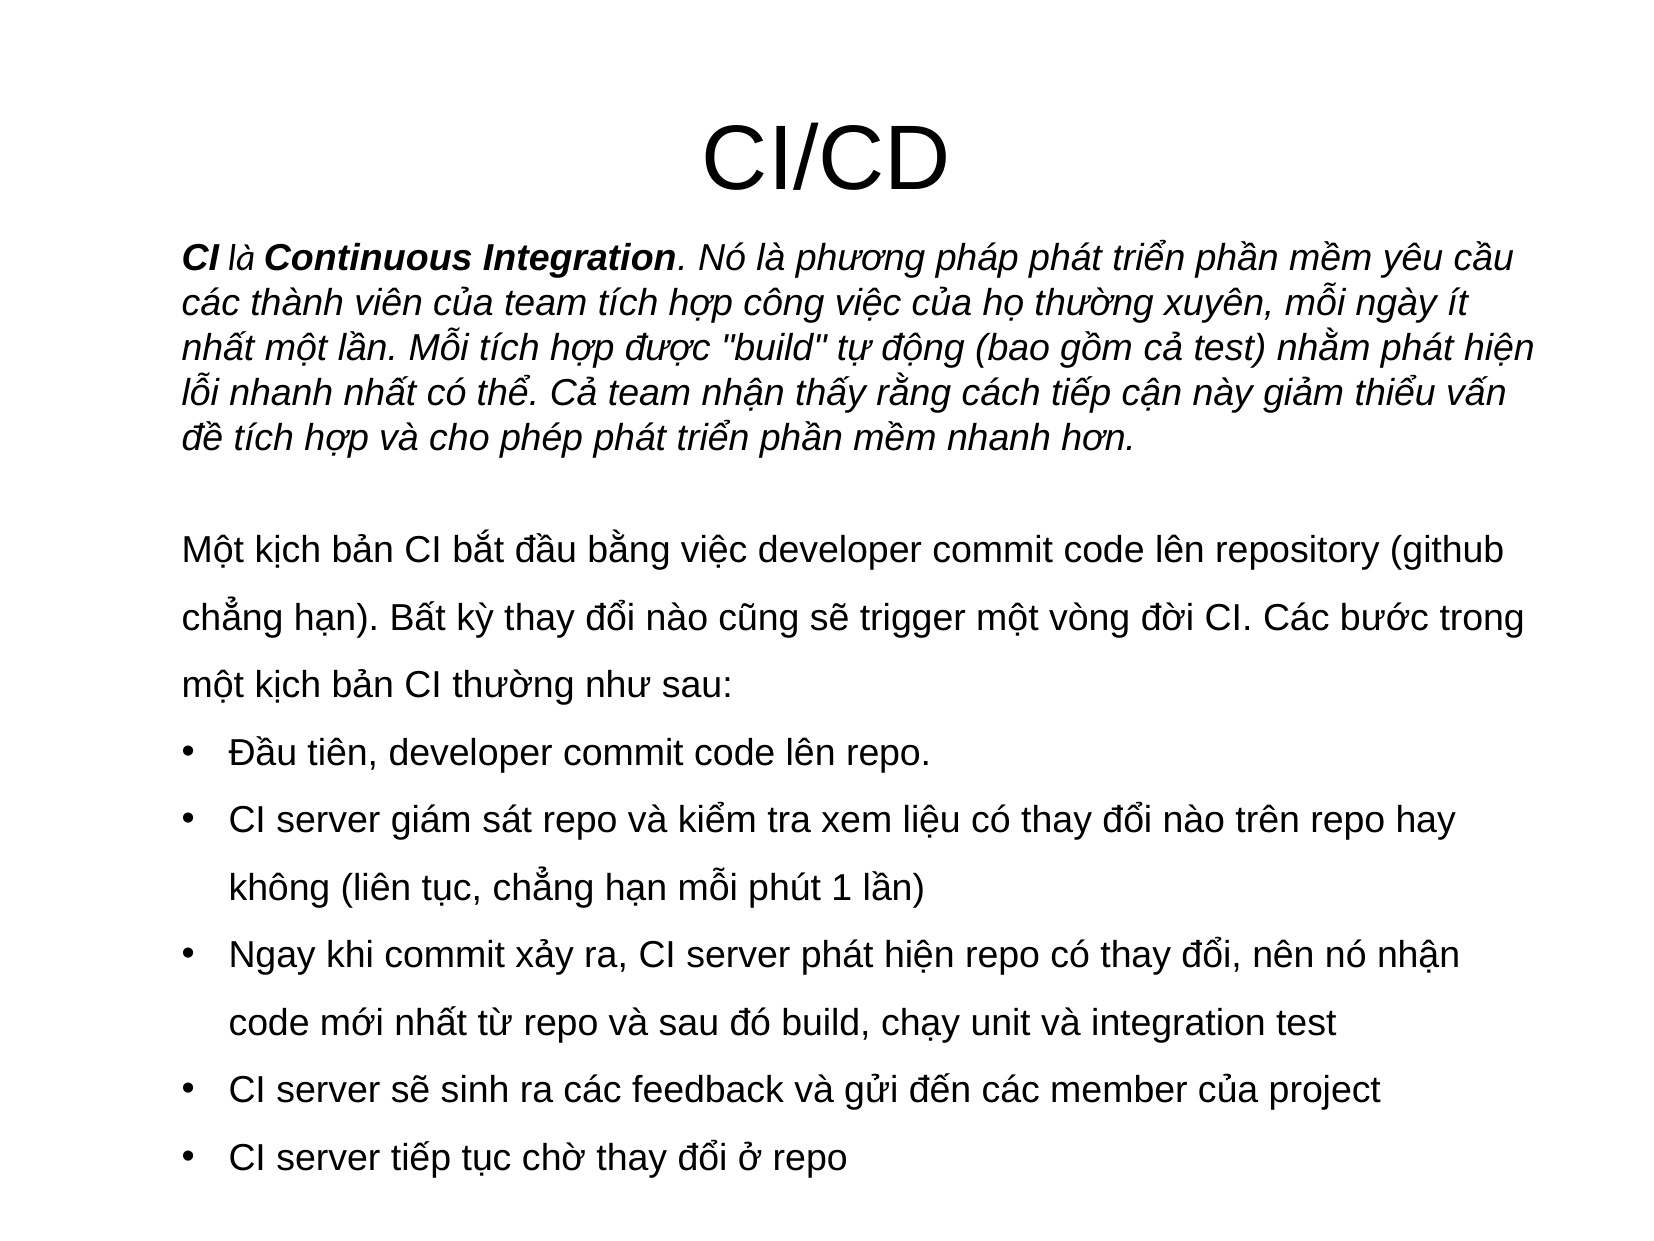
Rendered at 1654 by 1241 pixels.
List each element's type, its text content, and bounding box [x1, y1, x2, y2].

text_box CI/CD [82, 49, 1571, 257]
text_box CI là Continuous Integration. Nó là phương pháp phát triển phần mềm yêu cầu các thành viên của team tích hợp công việc của họ thường xuyên, mỗi ngày ít nhất một lần. Mỗi tích hợp được "build" tự động (bao gồm cả test) nhằm phát hiện lỗi nhanh nhất có thể. Cả team nhận thấy rằng cách tiếp cận này giảm thiểu vấn đề tích hợp và cho phép phát triển phần mềm nhanh hơn. Một kịch bản CI bắt đầu bằng việc developer commit code lên repository (github chẳng hạn). Bất kỳ thay đổi nào cũng sẽ trigger một vòng đời CI. Các bước trong một kịch bản CI thường như sau: Đầu tiên, developer commit code lên repo. CI server giám sát repo và kiểm tra xem liệu có thay đổi nào trên repo hay không (liên tục, chẳng hạn mỗi phút 1 lần) Ngay khi commit xảy ra, CI server phát hiện repo có thay đổi, nên nó nhận code mới nhất từ repo và sau đó build, chạy unit và integration test CI server sẽ sinh ra các feedback và gửi đến các member của project CI server tiếp tục chờ thay đổi ở repo [166, 225, 1555, 1230]
